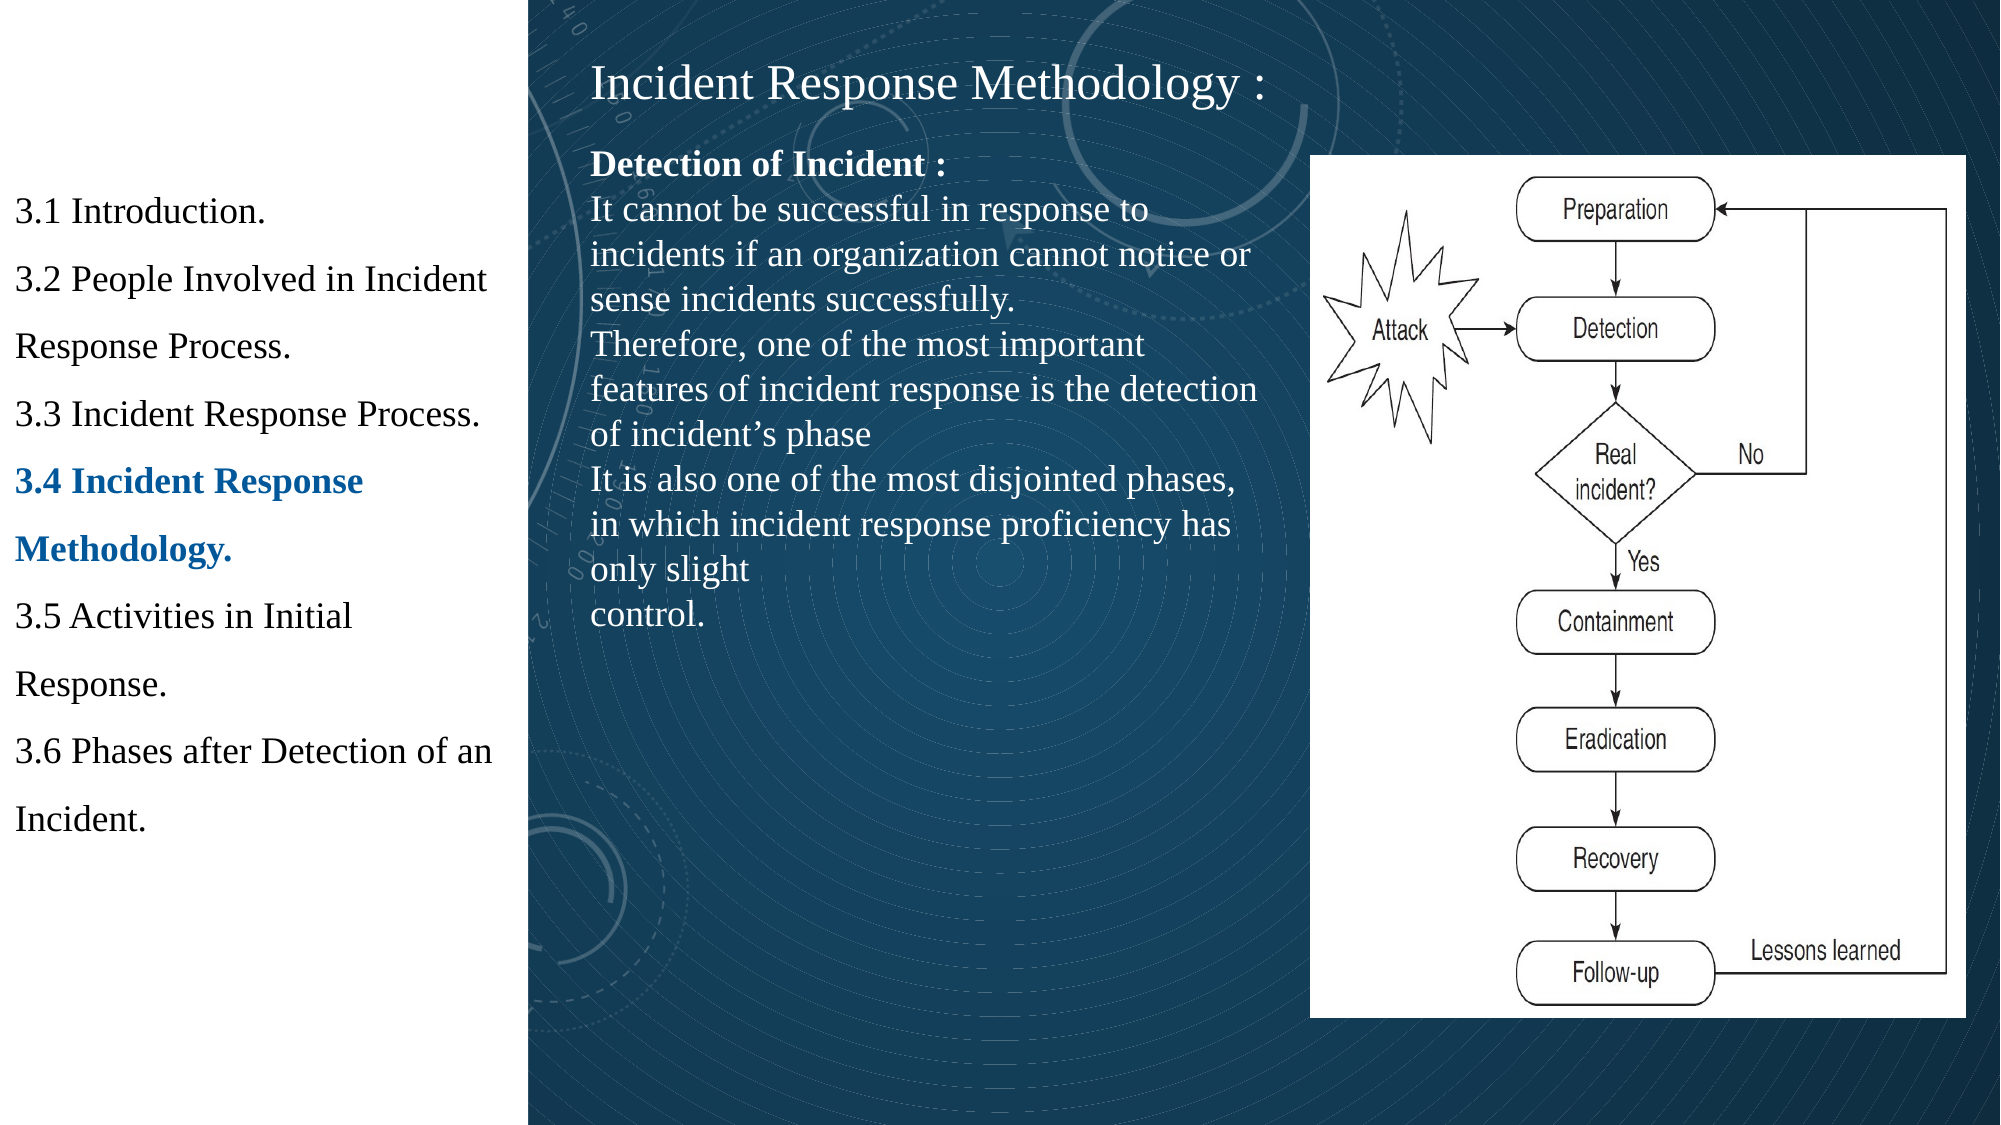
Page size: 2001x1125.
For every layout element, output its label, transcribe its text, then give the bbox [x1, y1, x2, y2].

picture [530, 0, 2000, 1125]
text_box [0, 0, 530, 1125]
text_box Incident Response Methodology : [575, 42, 1311, 118]
text_box Detection of Incident : It cannot be successful in response to incidents if an organization cannot notice or sense incidents successfully. Therefore, one of the most important features of incident response is the detection of incident’s phase It is also one of the most disjointed phases, in which incident response proficiency has only slight control. [575, 131, 1277, 642]
text_box 3.1 Introduction. 3.2 People Involved in Incident Response Process. 3.3 Incident Response Process. 3.4 Incident Response Methodology. 3.5 Activities in Initial Response. 3.6 Phases after Detection of an Incident. [0, 156, 529, 847]
